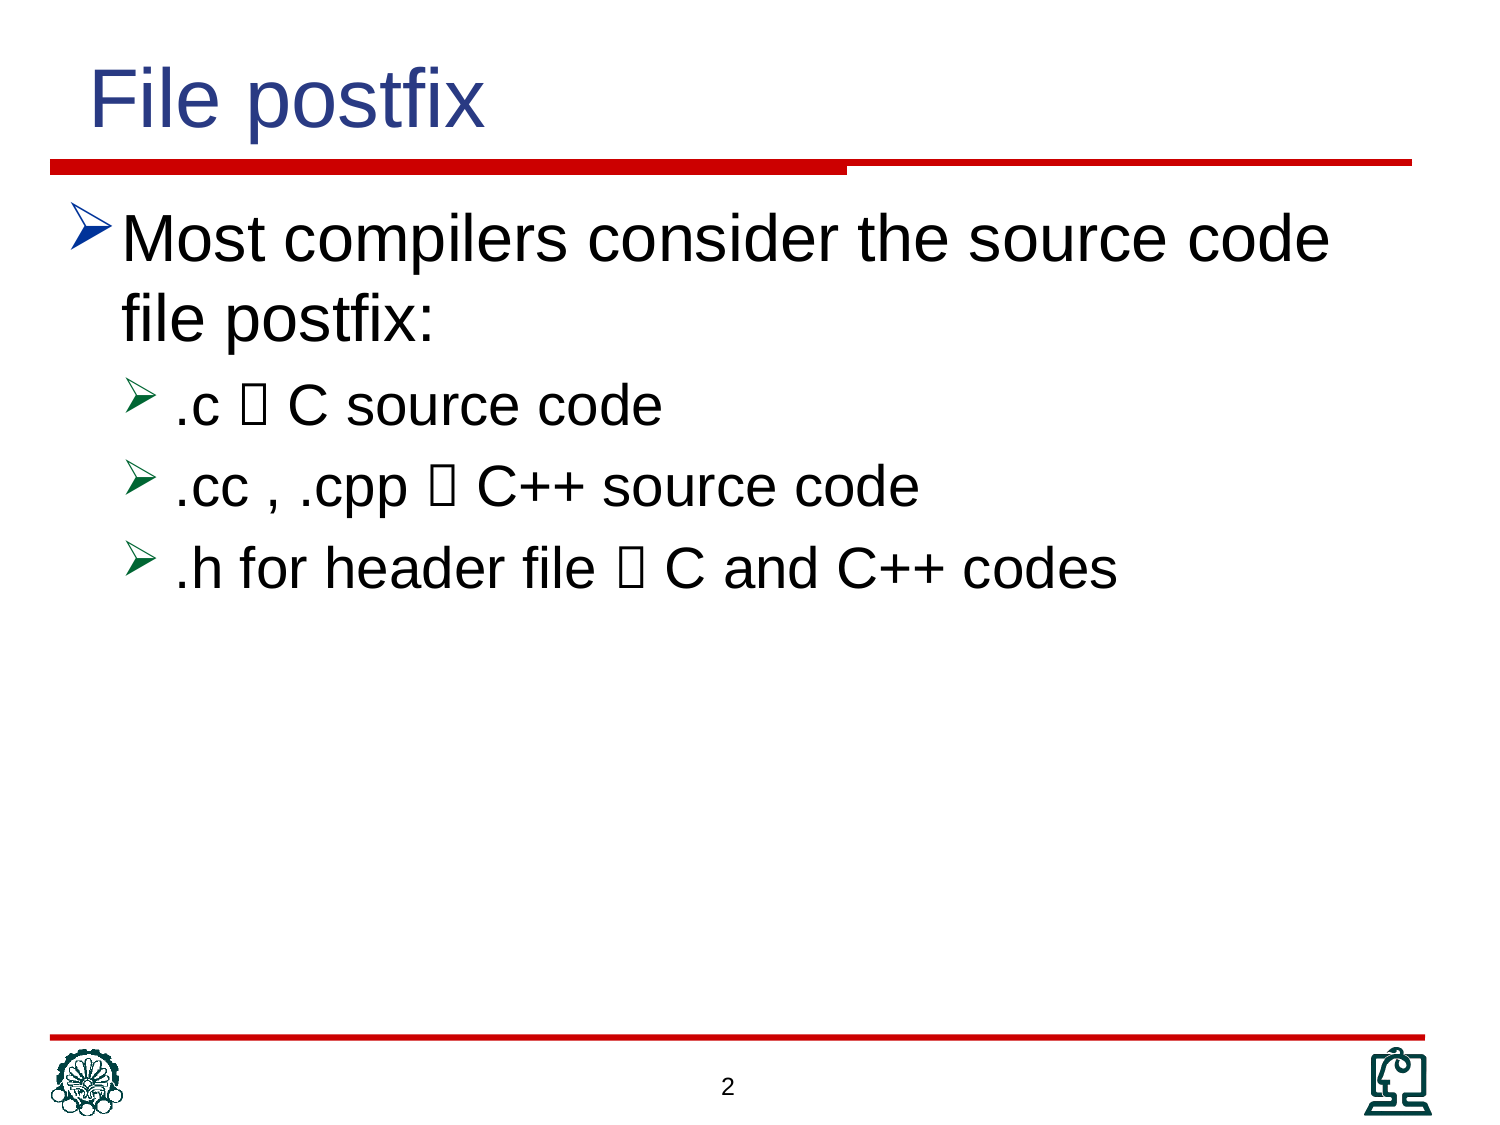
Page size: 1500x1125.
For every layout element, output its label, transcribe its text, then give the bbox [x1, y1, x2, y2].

title File postfix [73, 26, 1374, 152]
slide_number 2 [649, 1062, 751, 1103]
picture [1362, 1045, 1438, 1119]
picture [50, 1047, 125, 1118]
list Most compilers consider the source code file postfix: .c  C source code .cc , .cpp  C++ source code .h for header file  C and C++ codes [50, 187, 1425, 1038]
